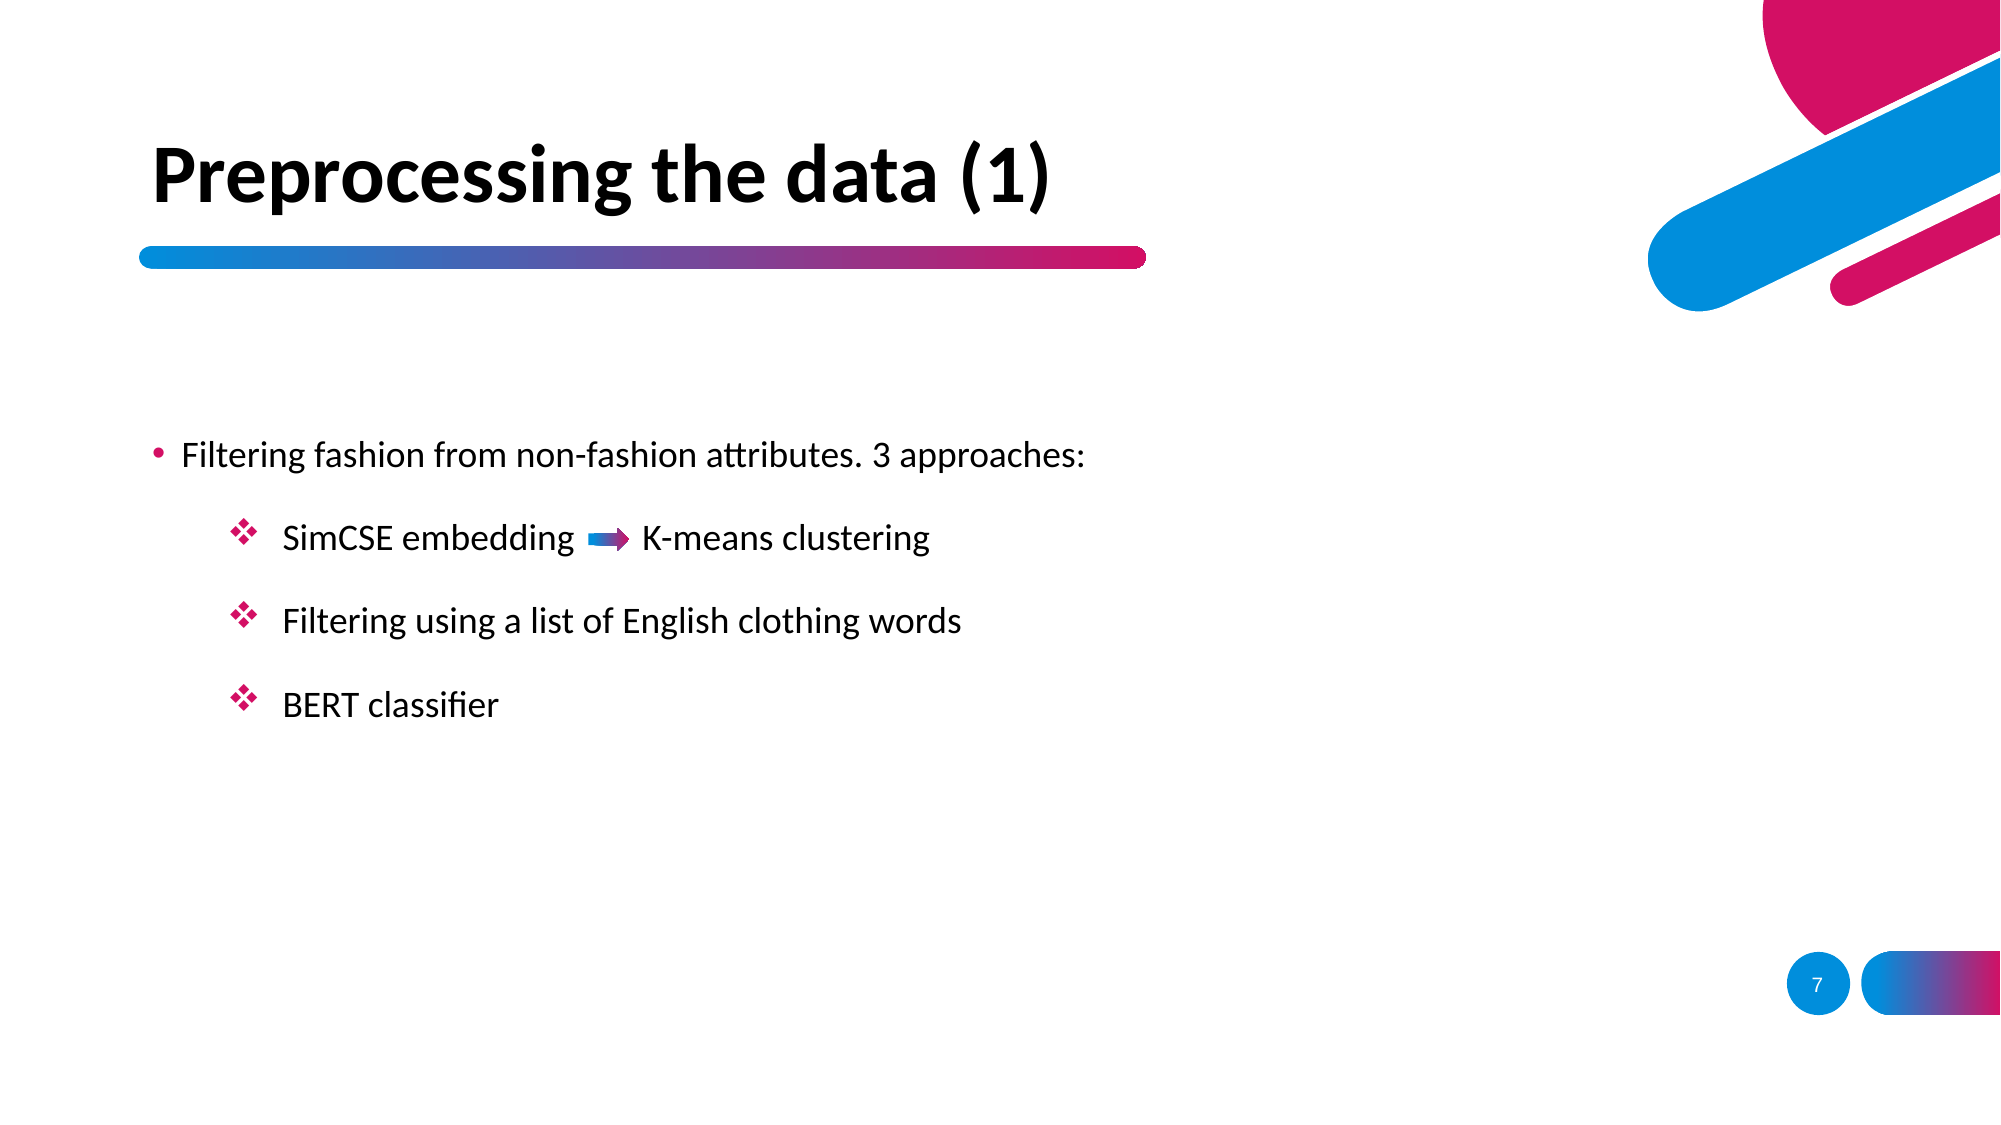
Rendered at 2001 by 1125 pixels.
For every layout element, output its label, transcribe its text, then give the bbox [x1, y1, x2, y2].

title Preprocessing the data (1) [137, 98, 1623, 254]
text_box Filtering fashion from non-fashion attributes. 3 approaches: SimCSE embedding K-means clustering Filtering using a list of English clothing words BERT classifier [137, 427, 1435, 786]
slide_number 7 [1772, 954, 1863, 1015]
text_box [588, 527, 630, 551]
